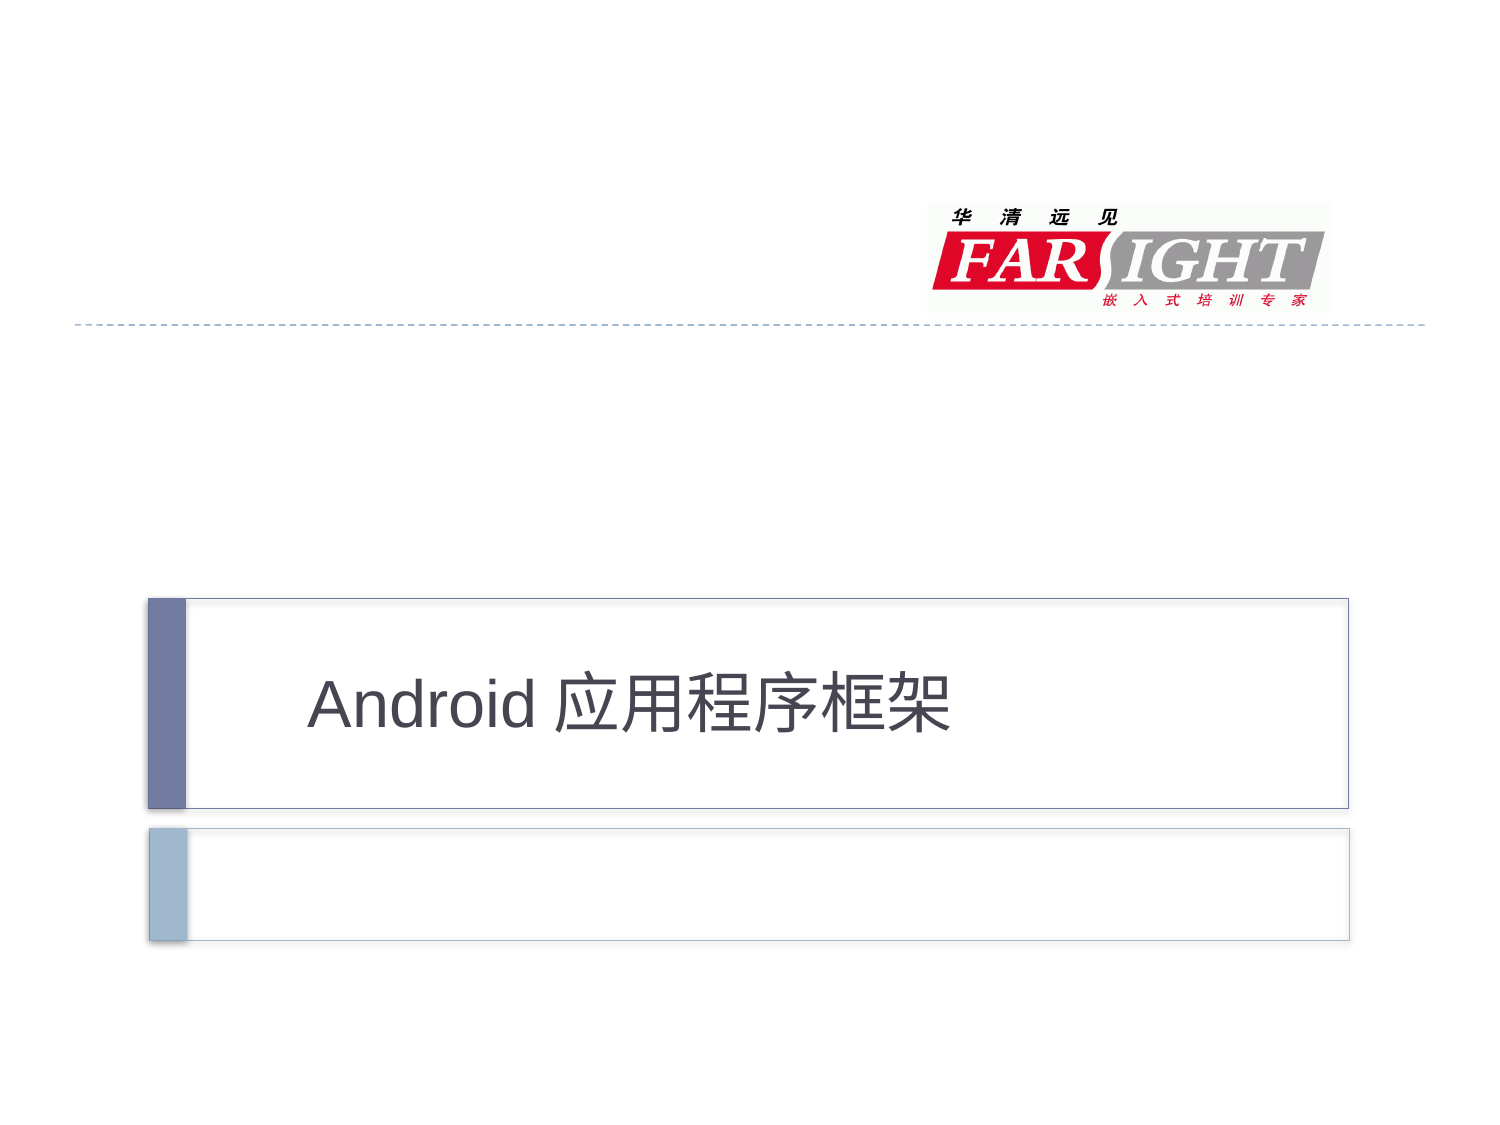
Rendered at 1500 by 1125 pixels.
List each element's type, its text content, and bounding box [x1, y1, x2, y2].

picture [927, 202, 1332, 313]
title Android应用程序框架 [292, 644, 1038, 749]
